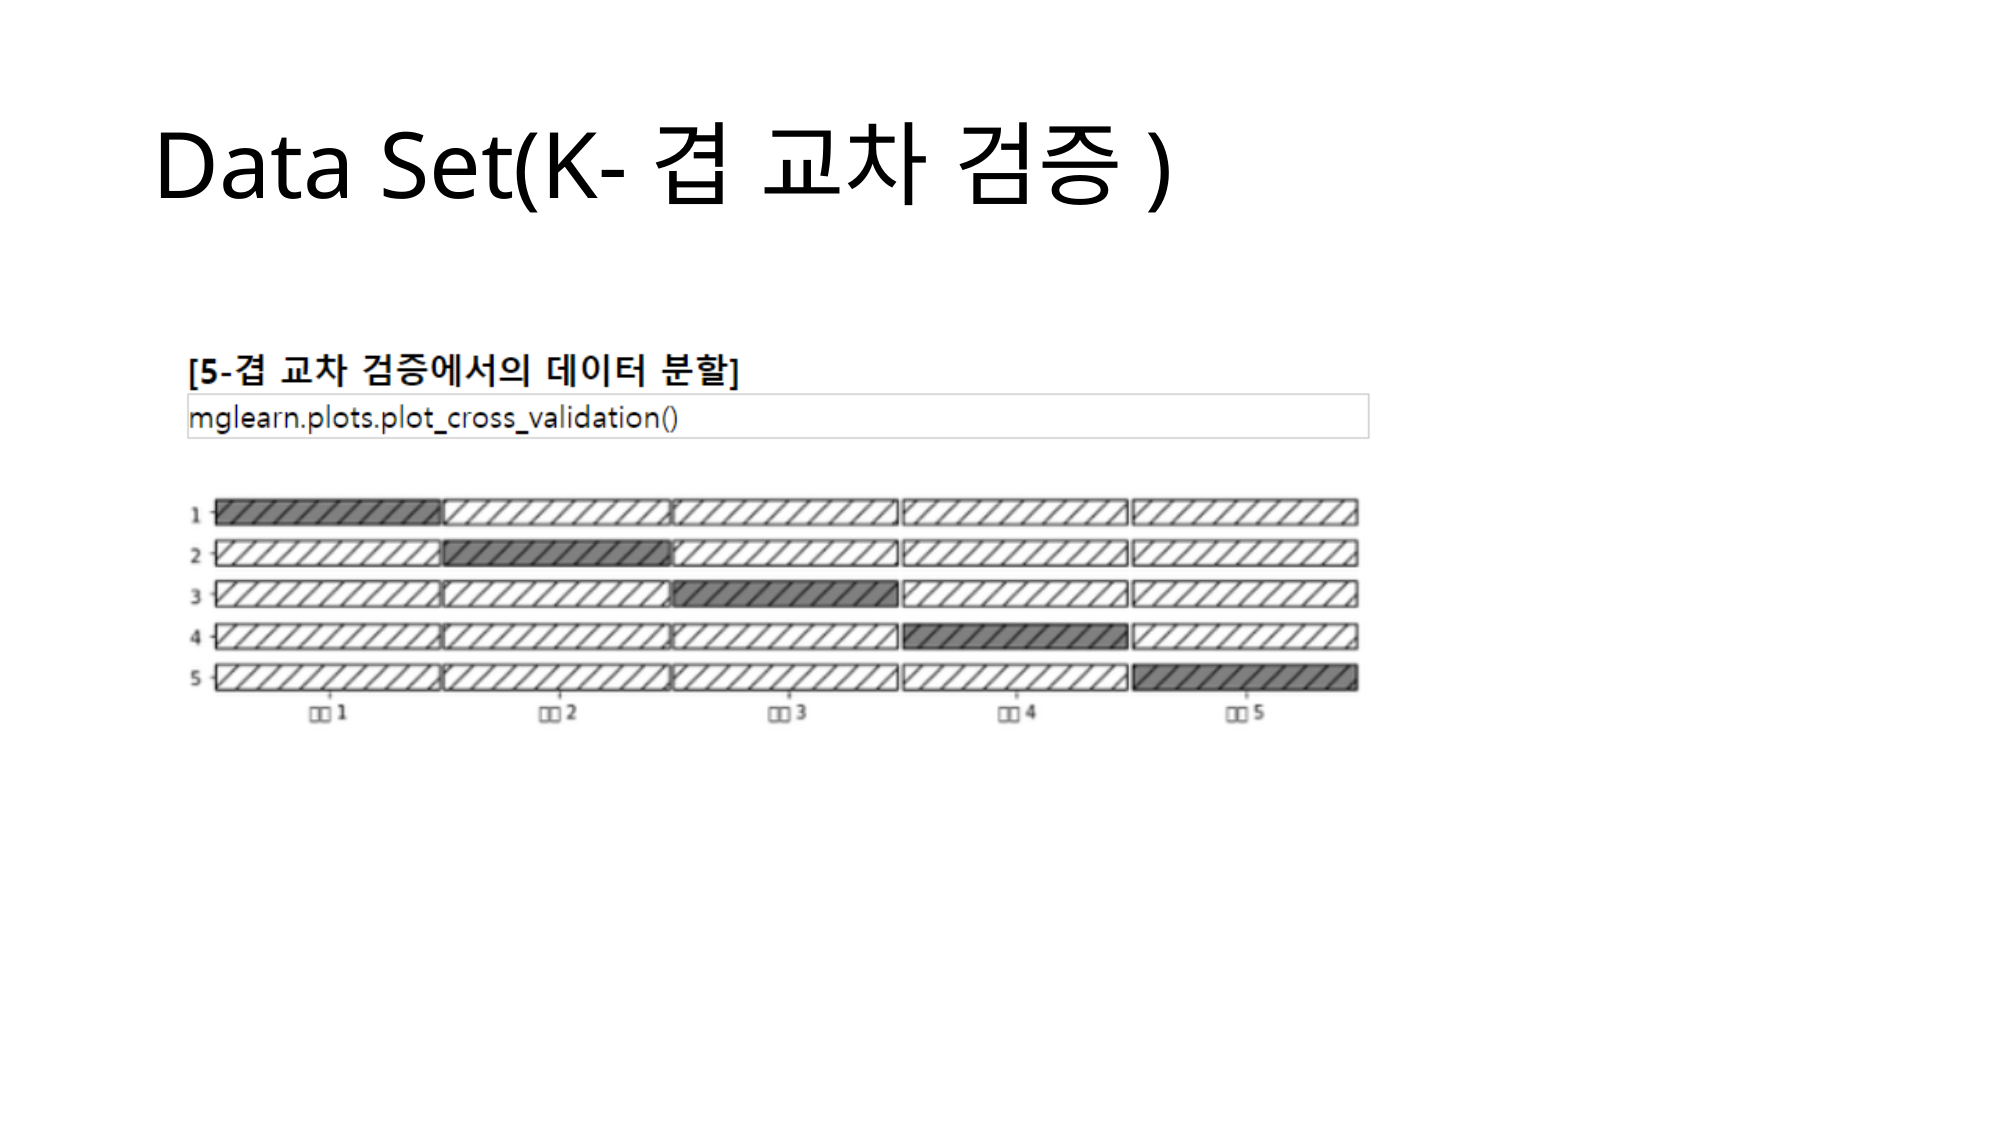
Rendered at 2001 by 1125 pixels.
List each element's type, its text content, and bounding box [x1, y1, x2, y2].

picture [175, 345, 1423, 773]
title Data Set(K-겹 교차 검증) [137, 59, 1863, 278]
